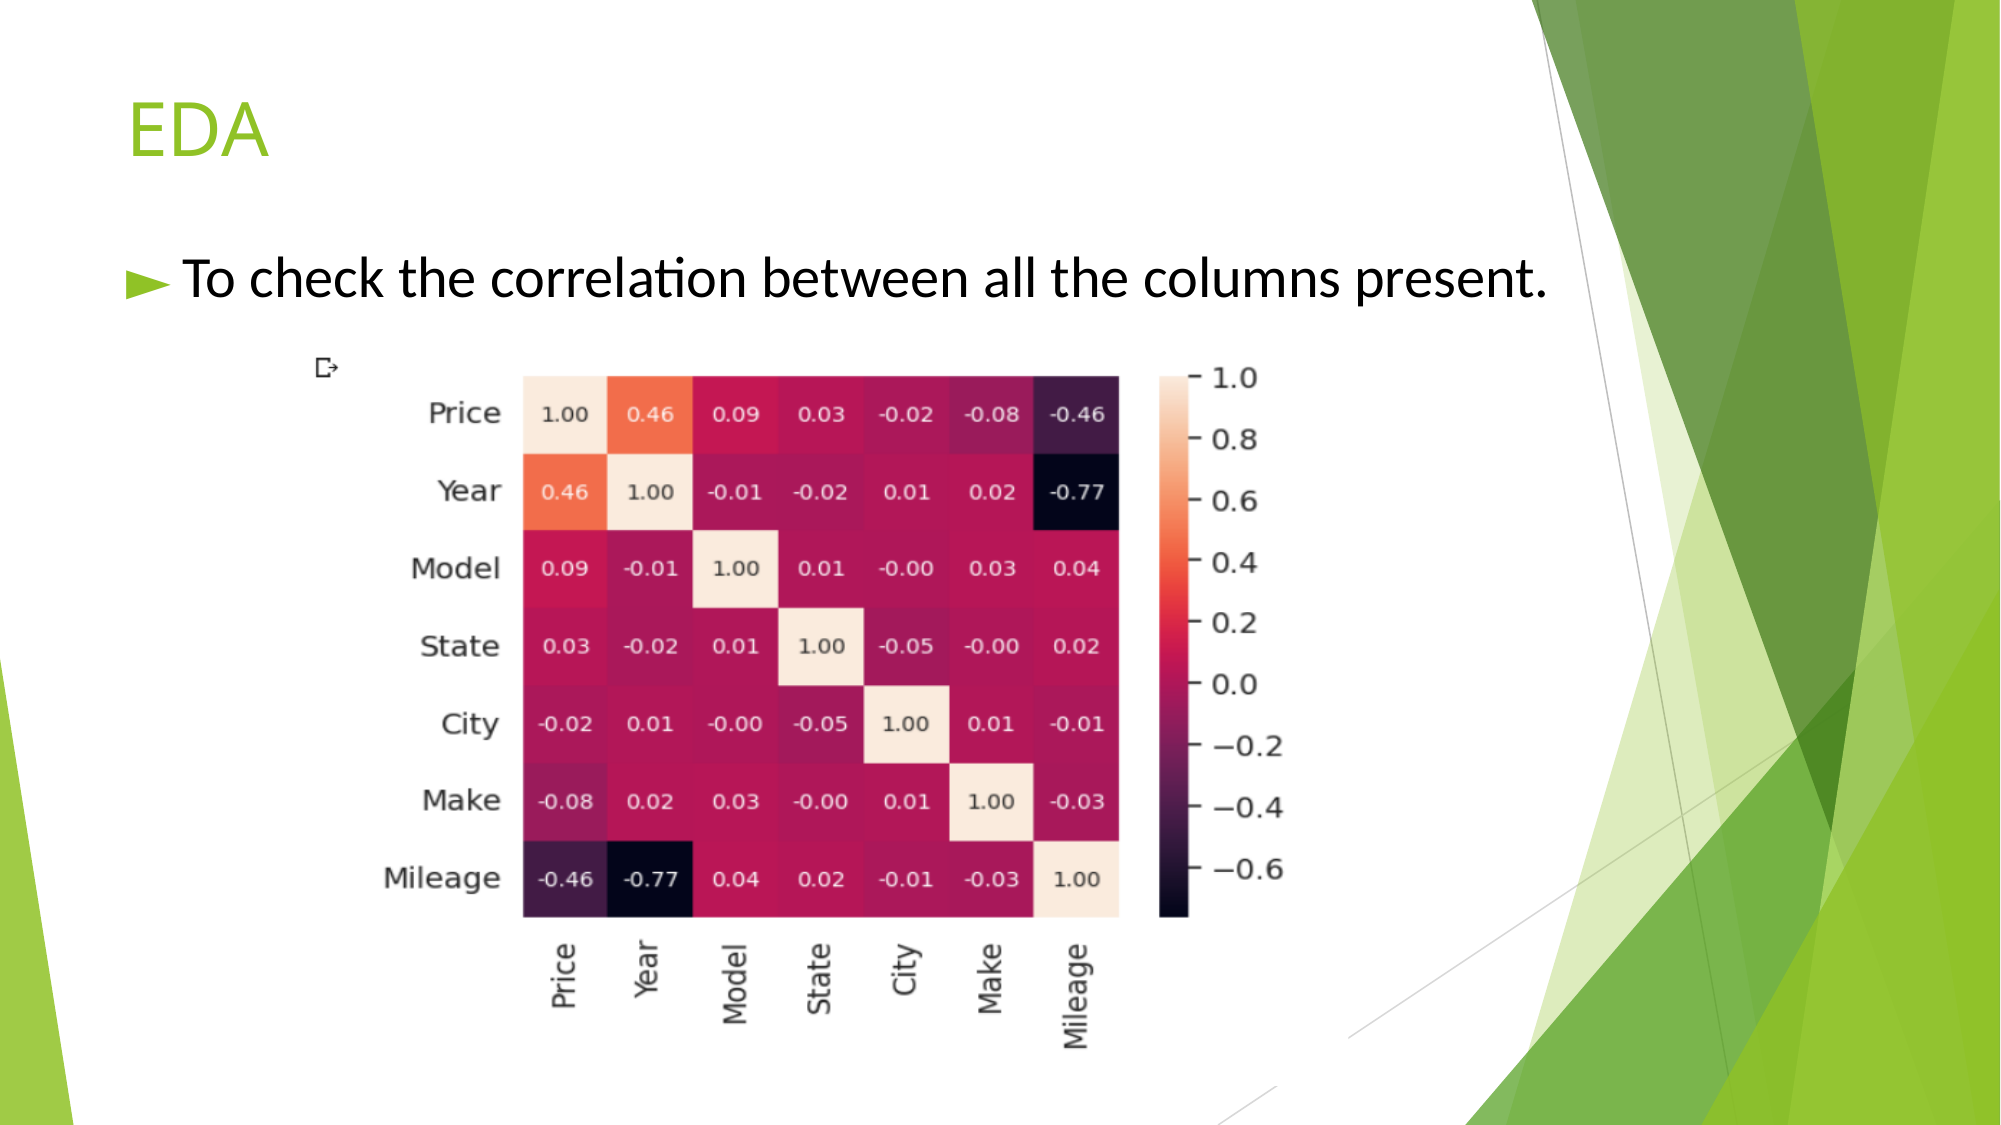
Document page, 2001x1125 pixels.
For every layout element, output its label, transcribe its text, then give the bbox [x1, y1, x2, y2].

title EDA [111, 73, 1522, 231]
list To check the correlation between all the columns present. [111, 231, 1615, 869]
picture [278, 347, 1349, 1086]
